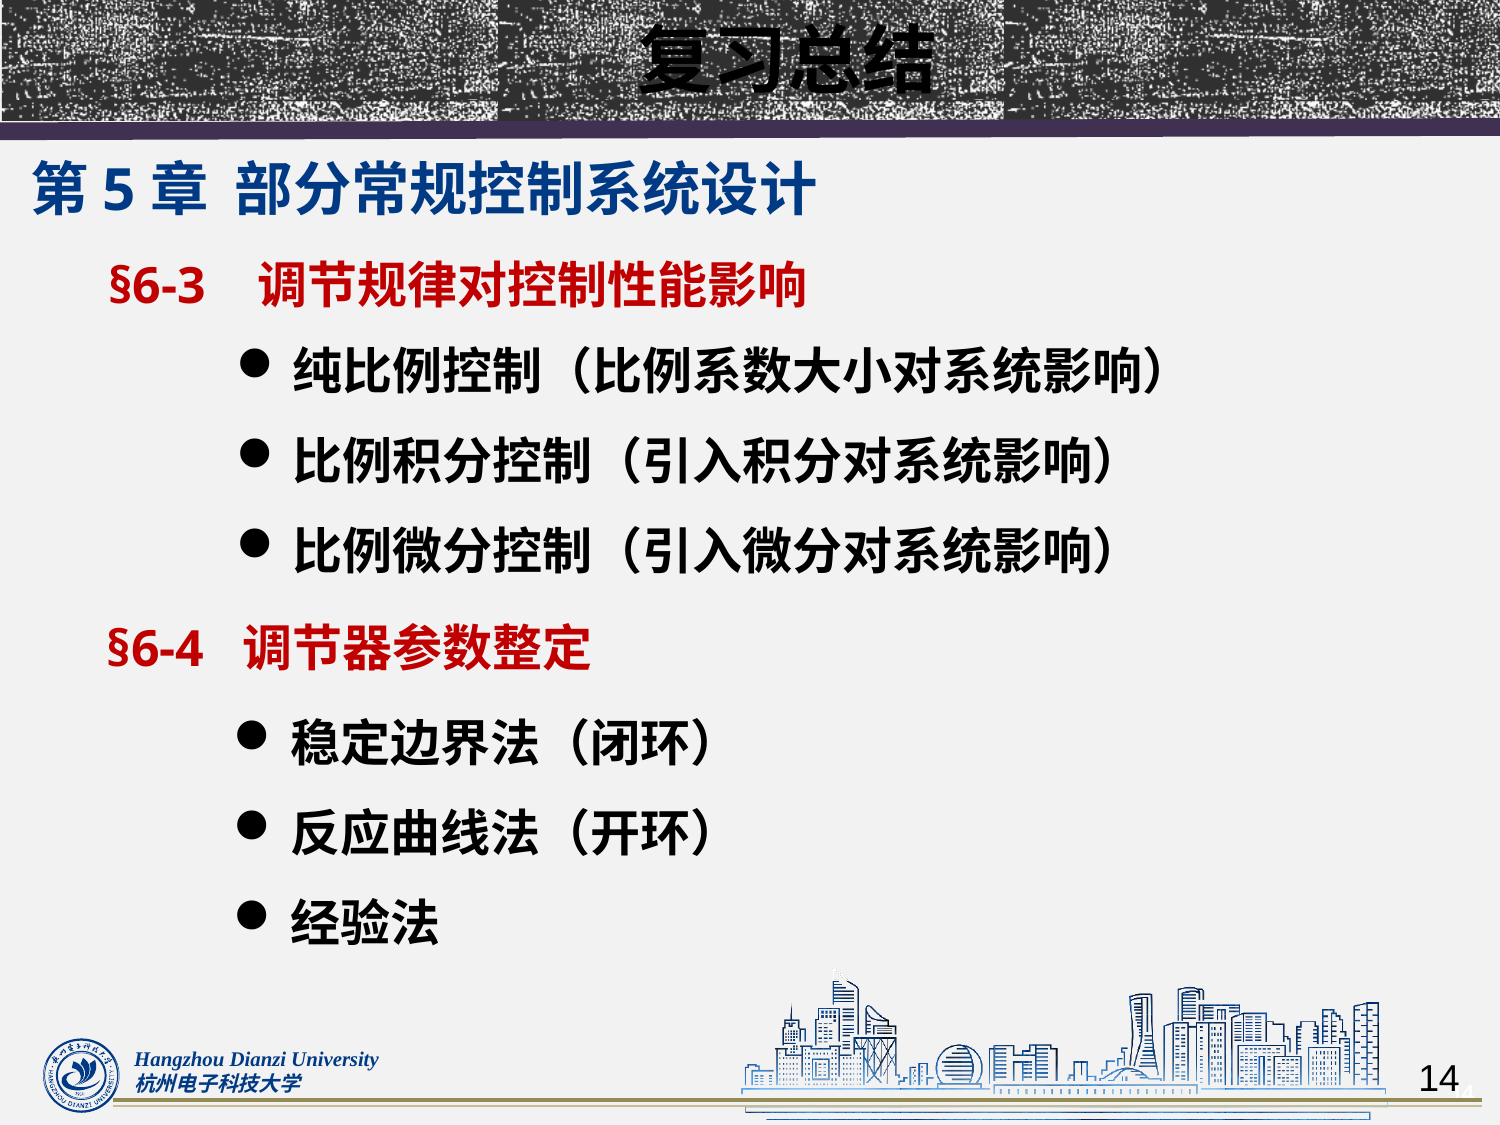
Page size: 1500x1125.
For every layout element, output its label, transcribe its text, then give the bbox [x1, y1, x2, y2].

slide_number 14 [1403, 1046, 1483, 1106]
text_box §6-3 调节规律对控制性能影响 [94, 216, 822, 321]
text_box §6-4 调节器参数整定 [92, 579, 607, 684]
text_box 复习总结 [0, 0, 1500, 139]
text_box 稳定边界法（闭环） 反应曲线法（开环） 经验法 [219, 674, 756, 960]
picture [739, 969, 1388, 1098]
text_box 第5章 部分常规控制系统设计 [16, 144, 833, 230]
picture [739, 1107, 1388, 1120]
text_box 纯比例控制（比例系数大小对系统影响） 比例积分控制（引入积分对系统影响） 比例微分控制（引入微分对系统影响） [221, 302, 1208, 587]
